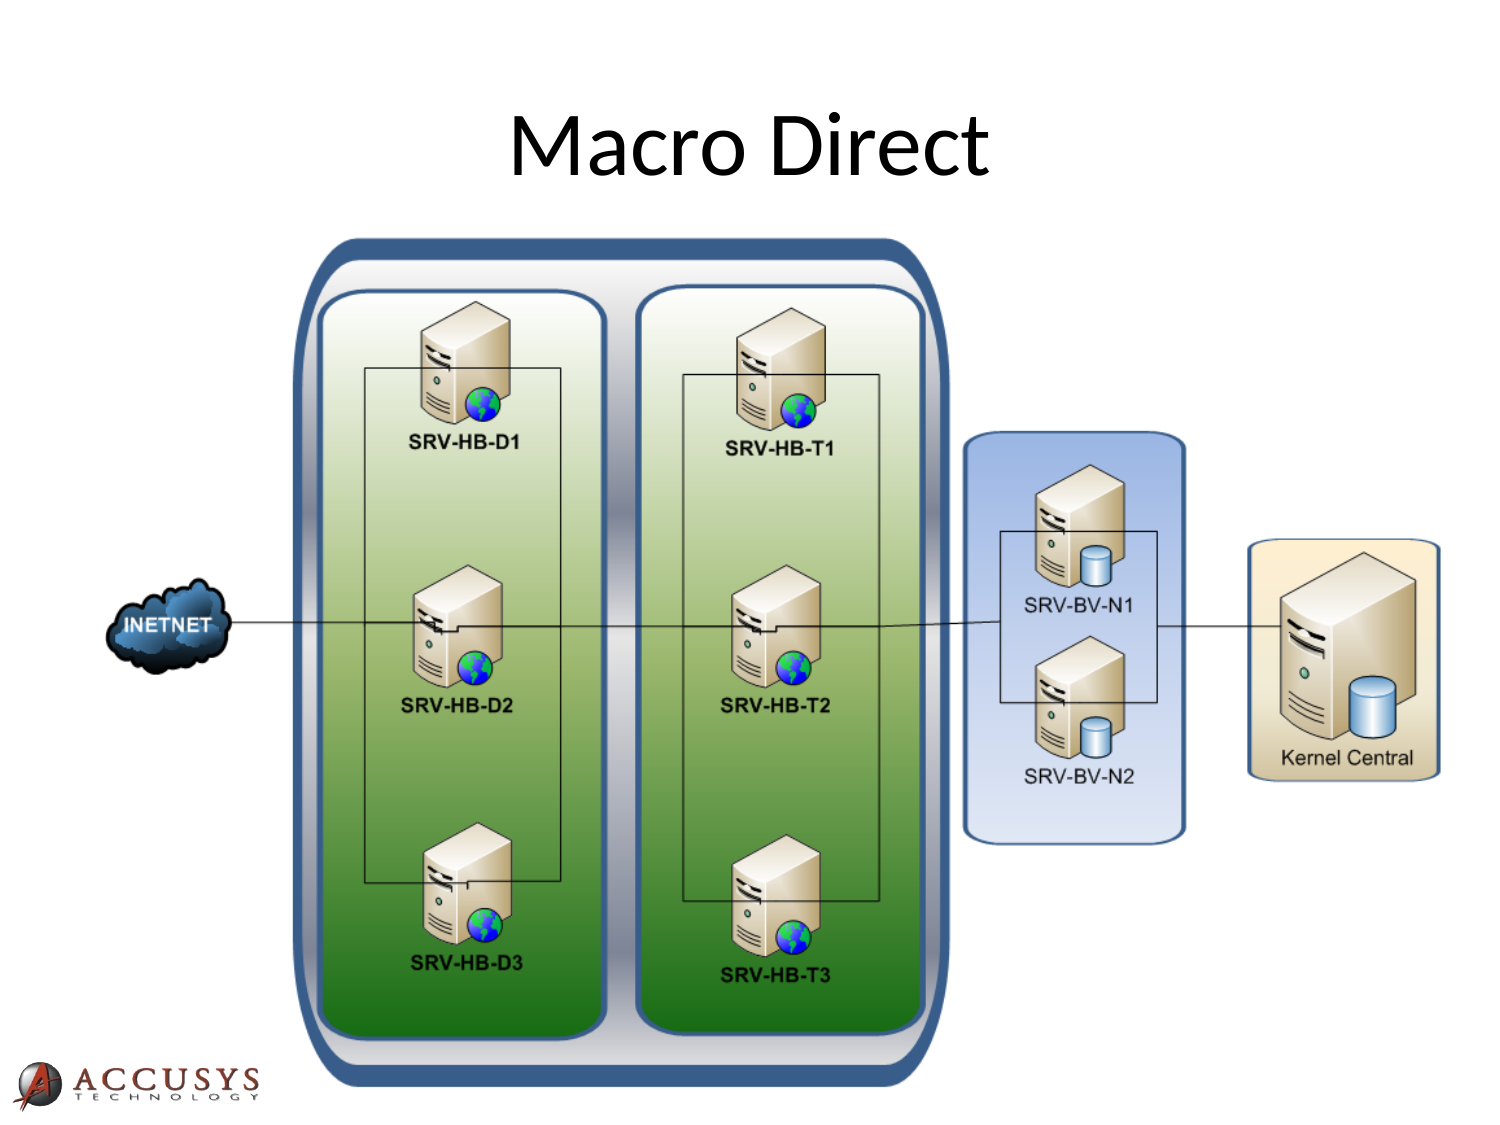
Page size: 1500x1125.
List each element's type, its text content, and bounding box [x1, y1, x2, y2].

title Macro Direct [75, 45, 1425, 233]
picture [5, 234, 1442, 1115]
